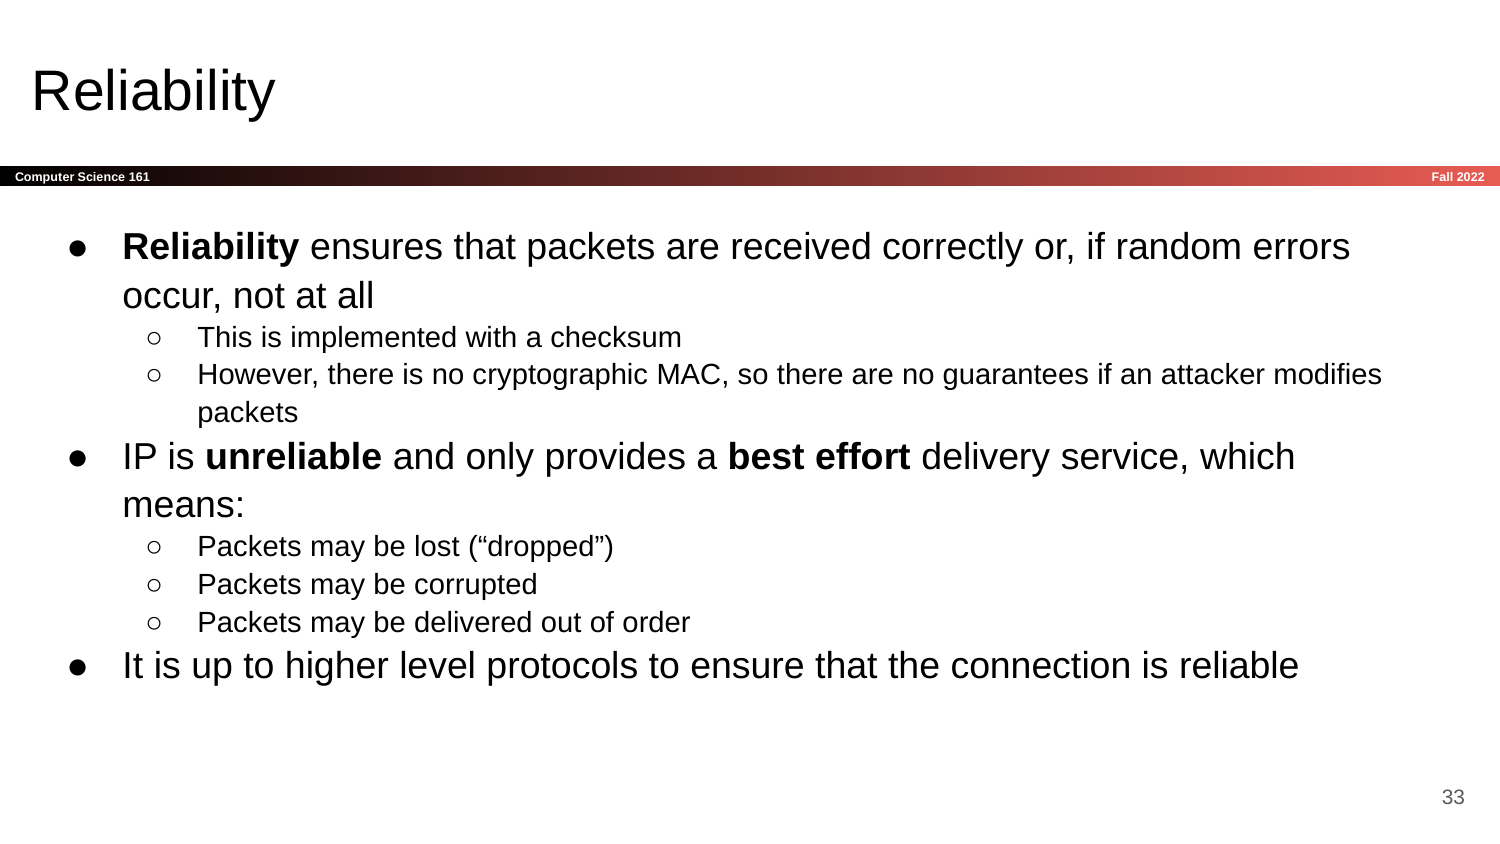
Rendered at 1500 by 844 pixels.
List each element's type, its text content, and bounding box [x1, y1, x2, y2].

title Reliability [16, 44, 1415, 139]
list Reliability ensures that packets are received correctly or, if random errors occur, not at all This is implemented with a checksum However, there is no cryptographic MAC, so there are no guarantees if an attacker modifies packets IP is unreliable and only provides a best effort delivery service, which means: Packets may be lost (“dropped”) Packets may be corrupted Packets may be delivered out of order It is up to higher level protocols to ensure that the connection is reliable [32, 204, 1431, 823]
slide_number ‹#› [1389, 764, 1480, 830]
